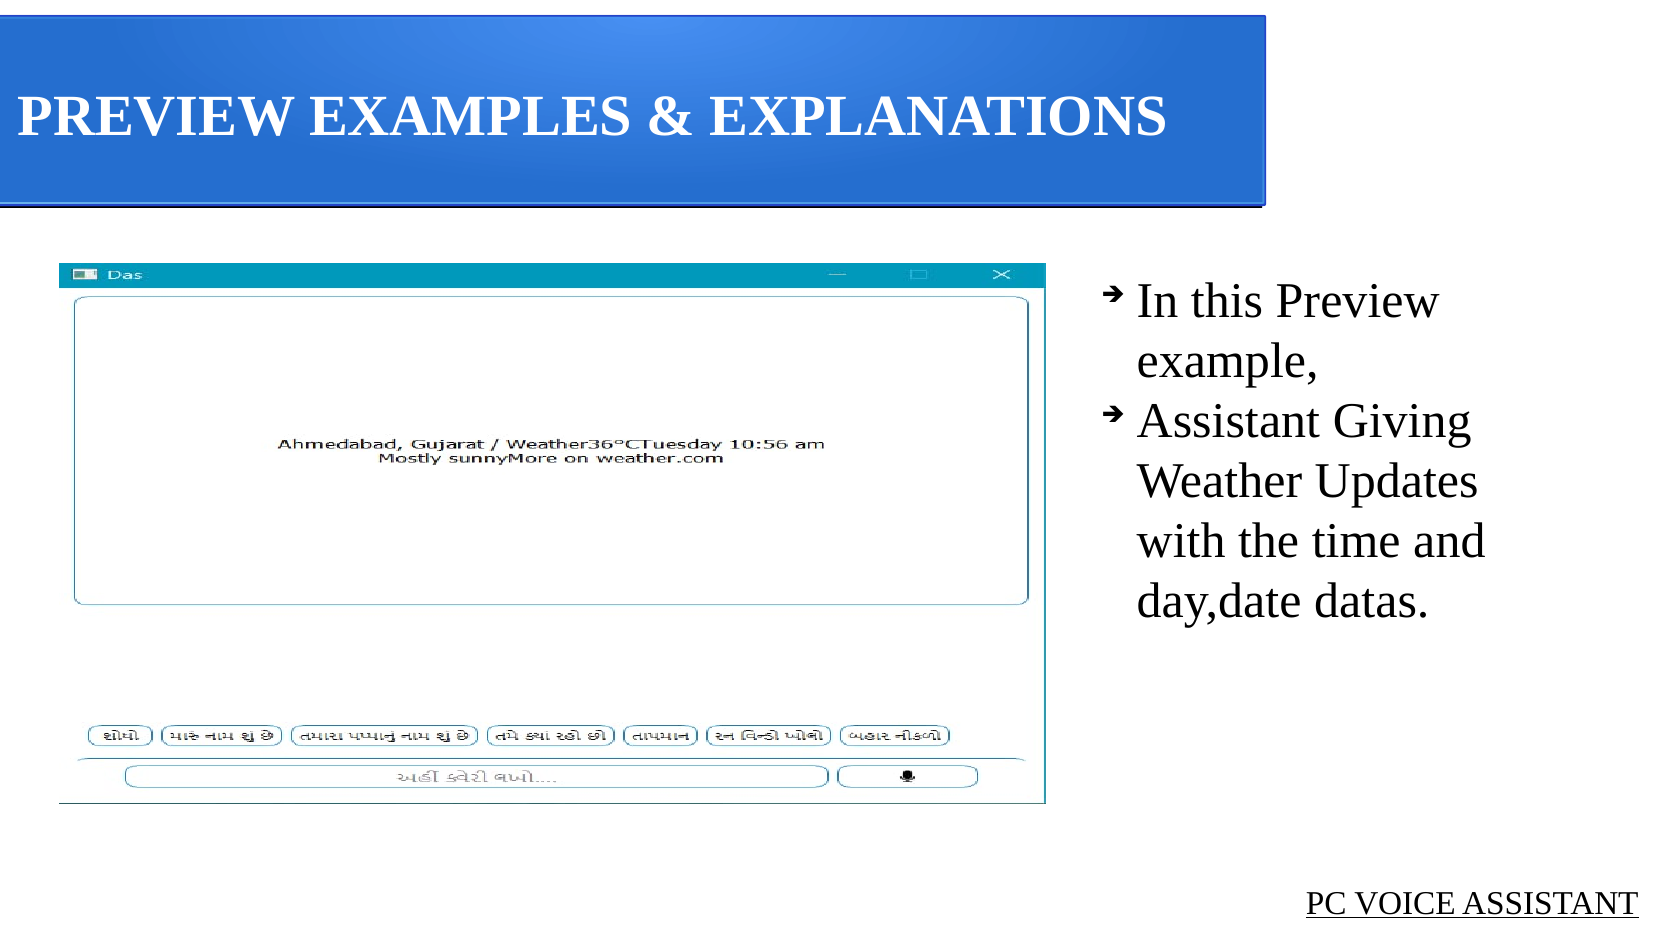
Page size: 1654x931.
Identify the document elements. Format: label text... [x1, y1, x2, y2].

text_box PC VOICE ASSISTANT [1263, 873, 1654, 929]
picture [993, 269, 1016, 281]
picture [58, 263, 1046, 804]
text_box PREVIEW EXAMPLES & EXPLANATIONS [17, 77, 1170, 148]
picture [1014, 263, 1023, 268]
picture [996, 263, 1009, 267]
text_box In this Preview example, Assistant Giving Weather Updates with the time and day,date datas. [1086, 259, 1583, 635]
picture [0, 13, 1269, 211]
picture [68, 263, 101, 283]
